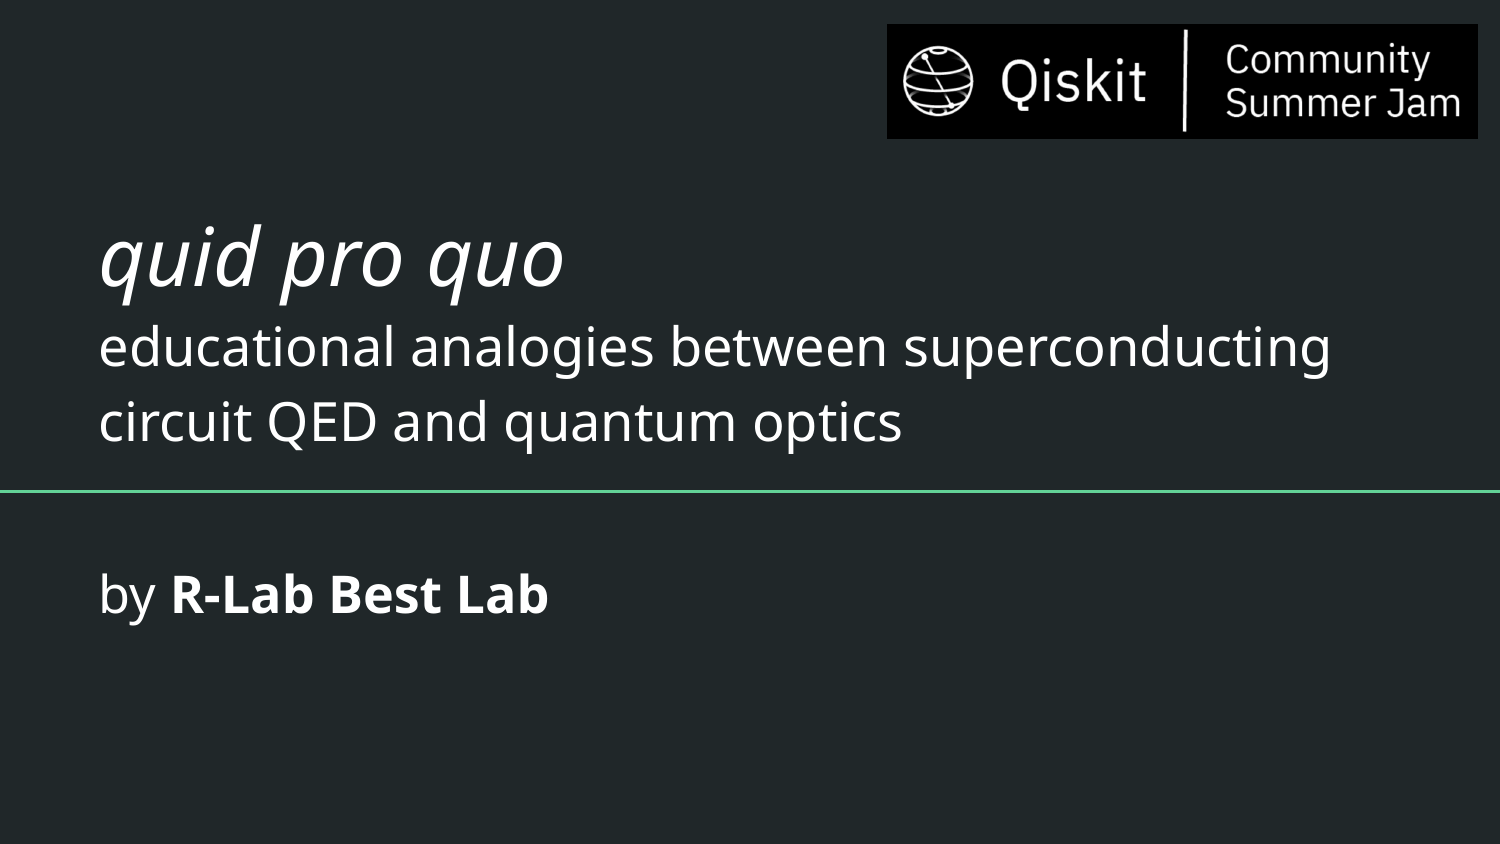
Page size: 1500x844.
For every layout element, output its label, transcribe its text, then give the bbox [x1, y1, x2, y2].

subtitle by R-Lab Best Lab [83, 537, 1417, 702]
picture [887, 23, 1478, 139]
title quid pro quo educational analogies between superconducting circuit QED and quantum optics [83, 206, 1417, 467]
